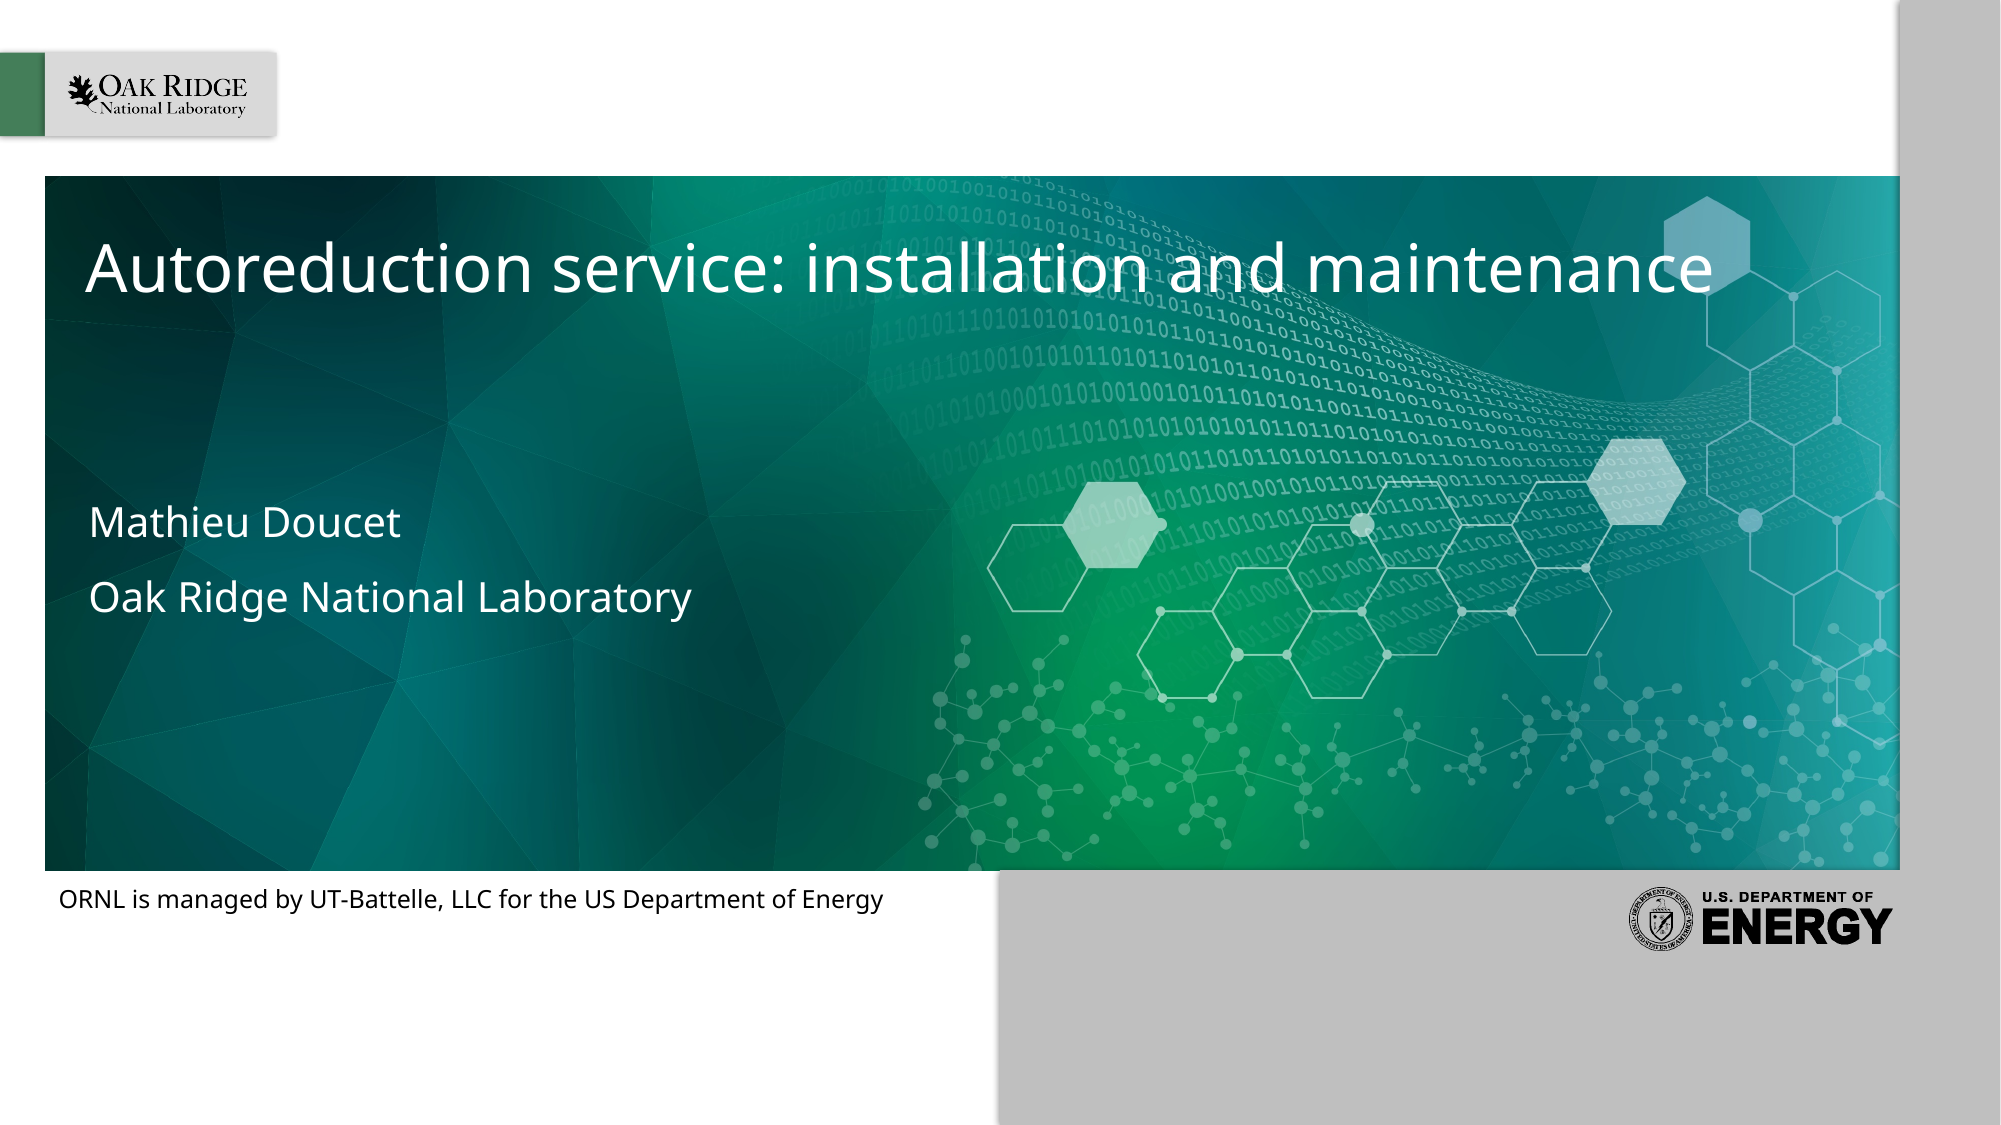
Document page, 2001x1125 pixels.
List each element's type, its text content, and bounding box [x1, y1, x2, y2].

picture [45, 176, 1899, 871]
title Autoreduction service: installation and maintenance [70, 227, 1794, 389]
picture [1629, 887, 1893, 951]
subtitle Mathieu Doucet Oak Ridge National Laboratory [73, 494, 967, 828]
picture [67, 74, 247, 118]
